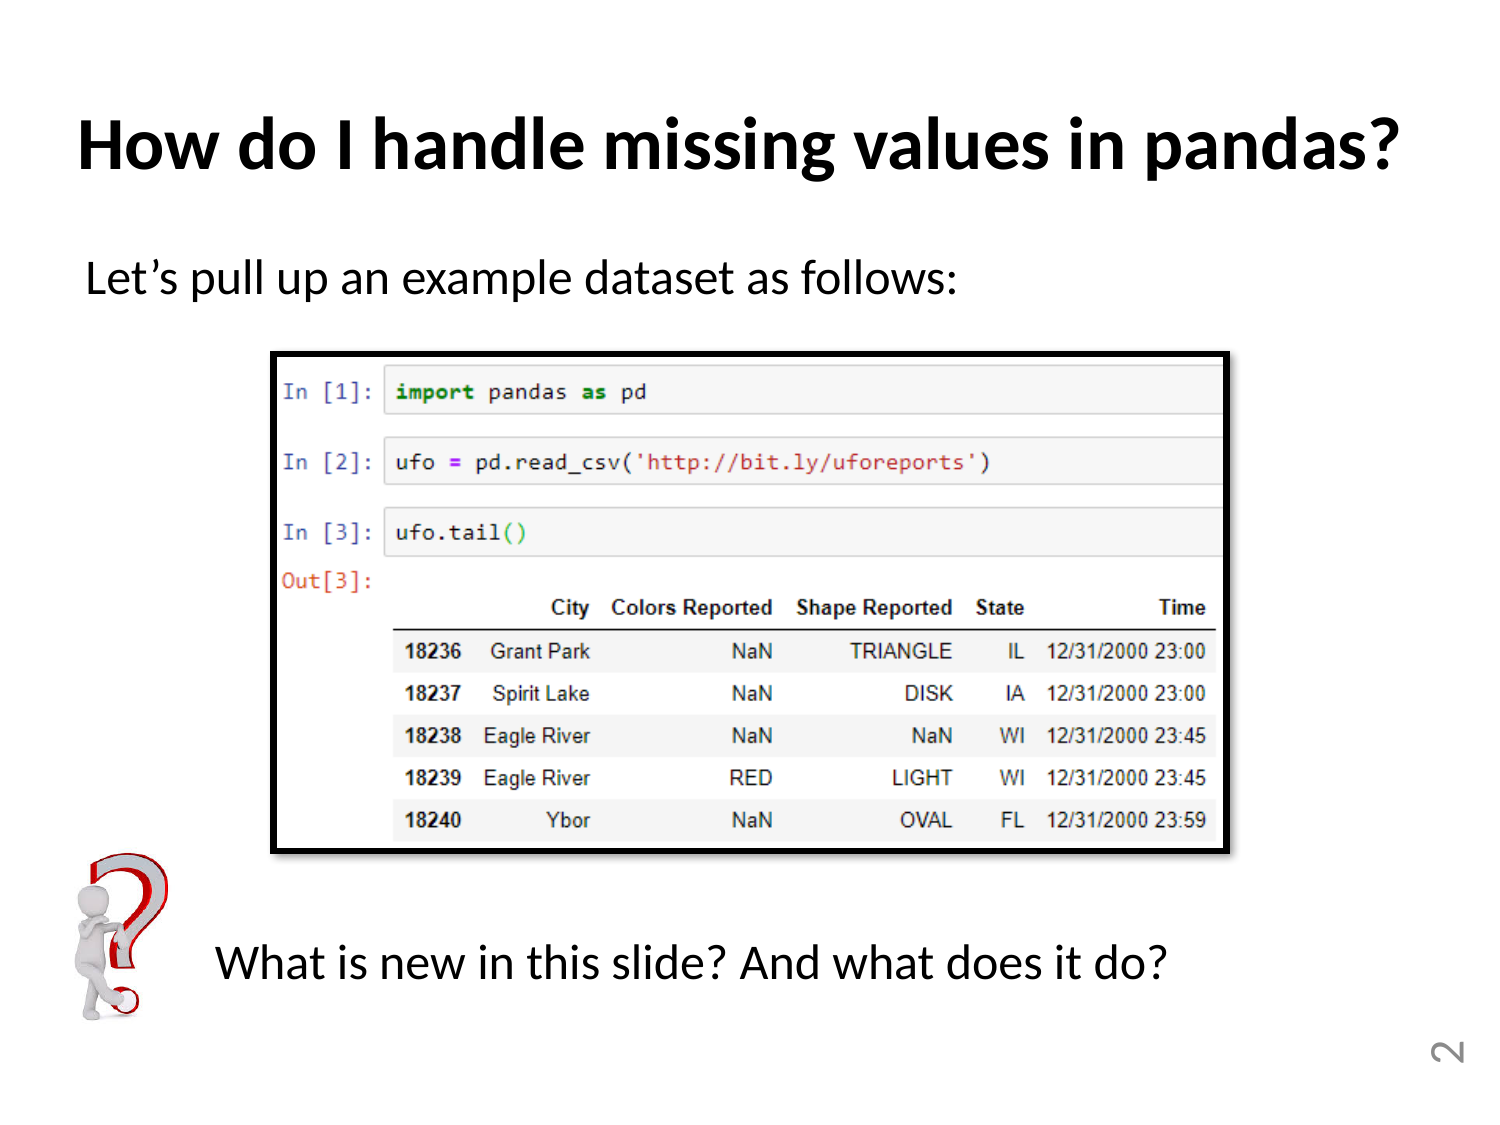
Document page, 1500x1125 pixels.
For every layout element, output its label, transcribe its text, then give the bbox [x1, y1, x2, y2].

picture [23, 847, 201, 1024]
slide_number 2 [1412, 1025, 1475, 1125]
picture [276, 356, 1224, 849]
text_box What is new in this slide? And what does it do? [205, 922, 1425, 998]
text_box How do I handle missing values in pandas? [62, 87, 1450, 193]
text_box Let’s pull up an example dataset as follows: [70, 237, 1434, 313]
